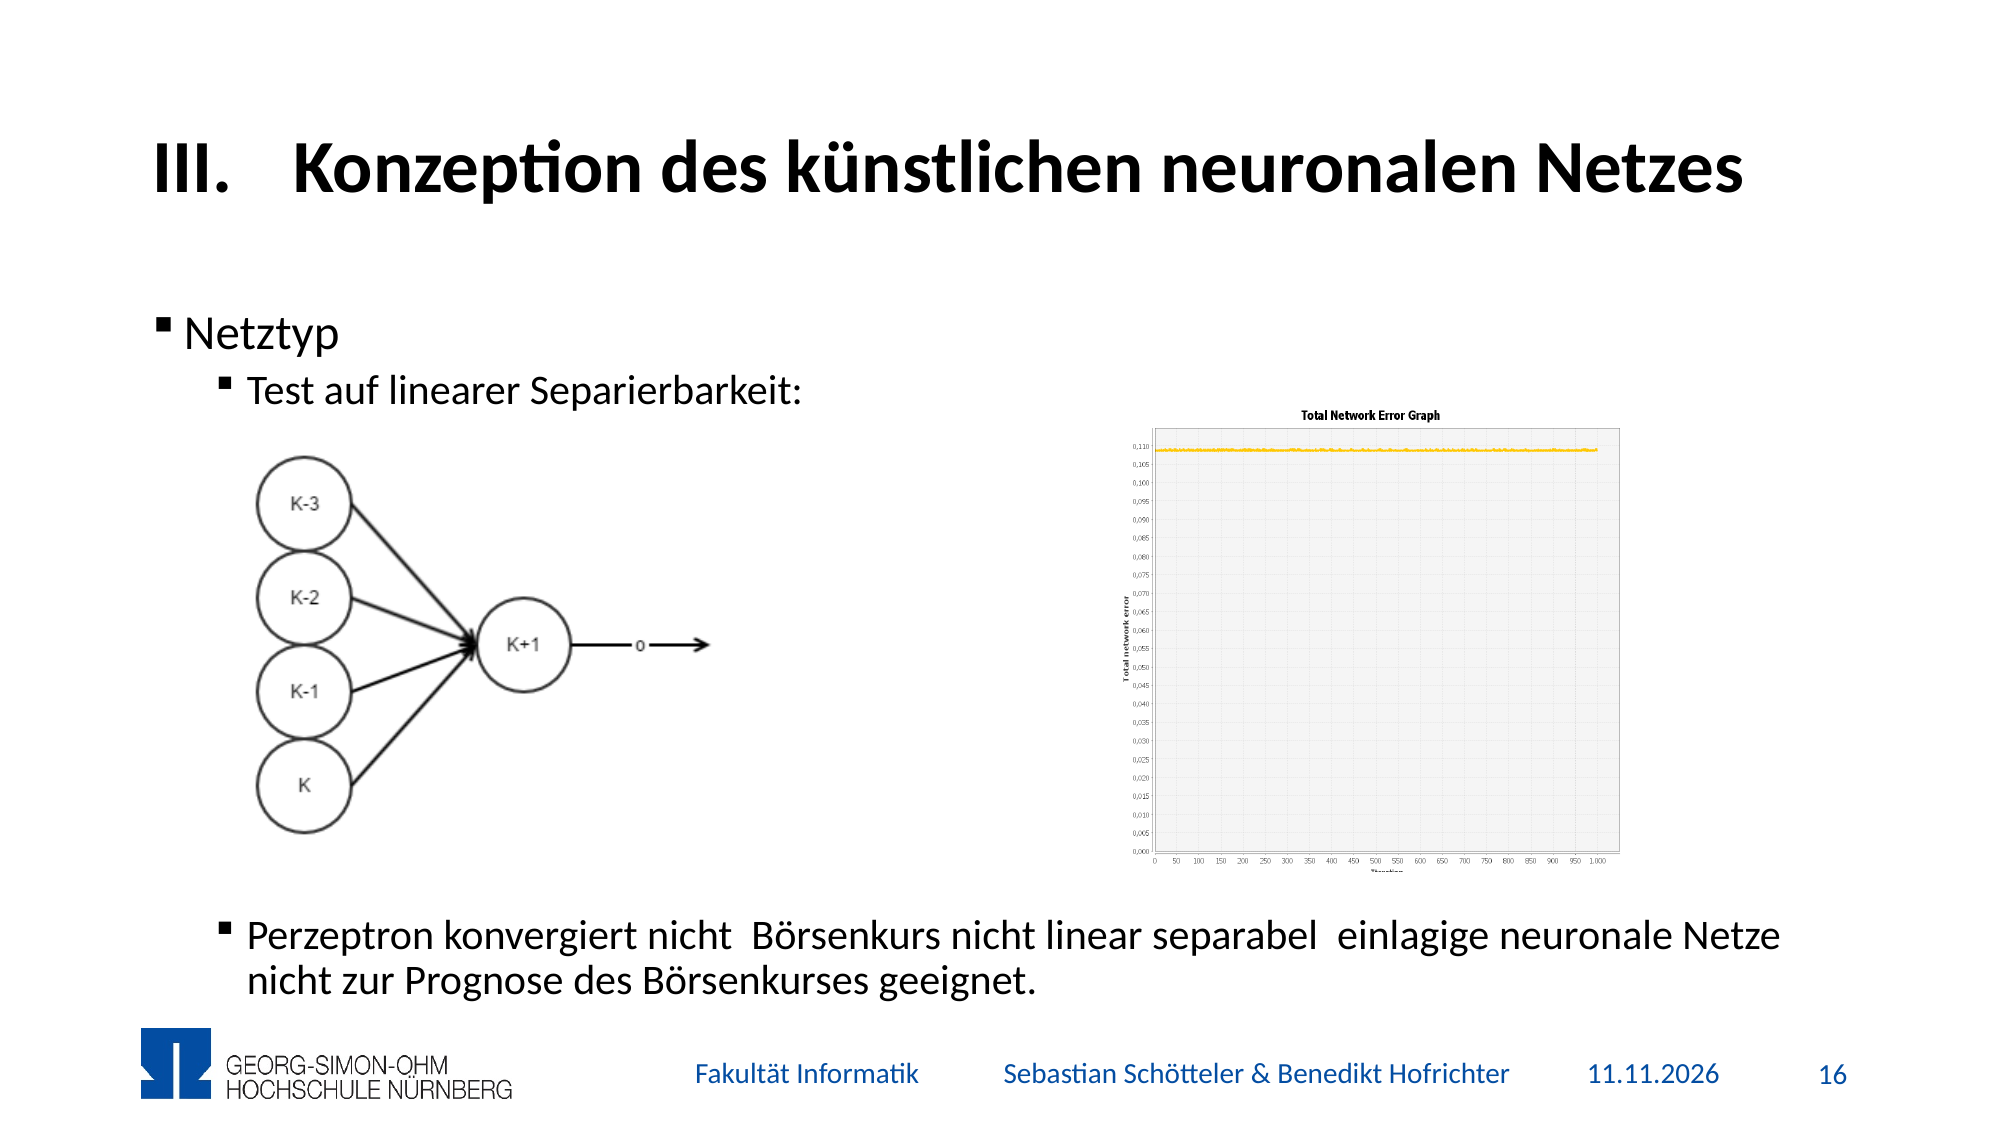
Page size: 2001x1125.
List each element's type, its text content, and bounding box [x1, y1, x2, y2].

slide_number 15 [1779, 1042, 1863, 1103]
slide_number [1571, 1042, 1736, 1103]
title Konzeption des künstlichen neuronalen Netzes [137, 59, 1863, 278]
picture [141, 1028, 512, 1100]
picture [1118, 407, 1624, 872]
footer Fakultät Informatik Sebastian Schötteler & Benedikt Hofrichter [677, 1042, 1529, 1103]
picture [195, 420, 734, 858]
